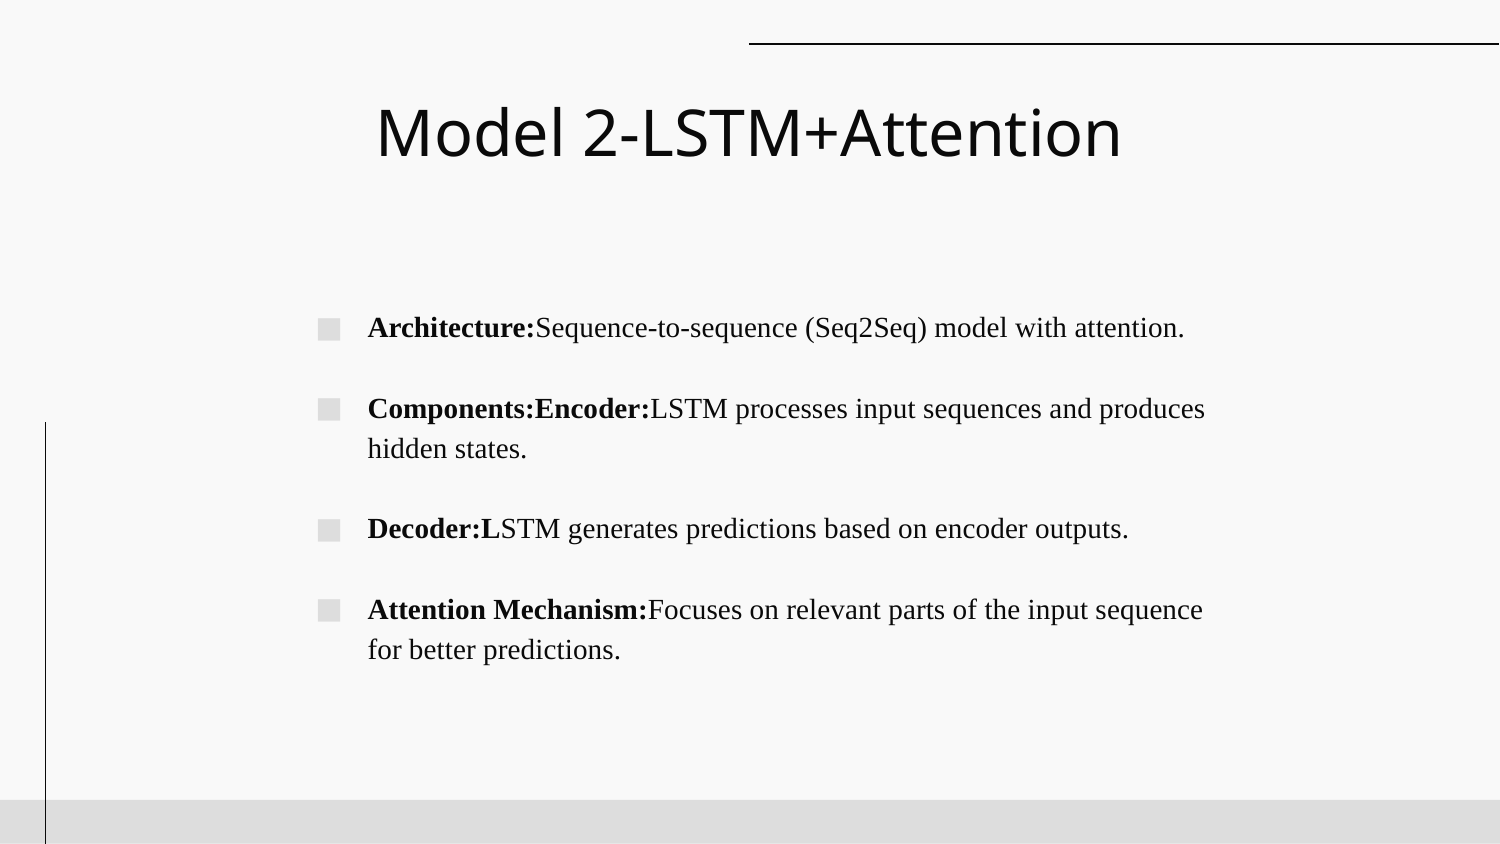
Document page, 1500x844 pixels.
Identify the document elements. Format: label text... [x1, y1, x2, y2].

title Model 2-LSTM+Attention [116, 77, 1383, 168]
list Architecture:Sequence-to-sequence (Seq2Seq) model with attention. Components:Encoder:LSTM processes input sequences and produces hidden states. Decoder:LSTM generates predictions based on encoder outputs. Attention Mechanism:Focuses on relevant parts of the input sequence for better predictions. [277, 288, 1223, 765]
